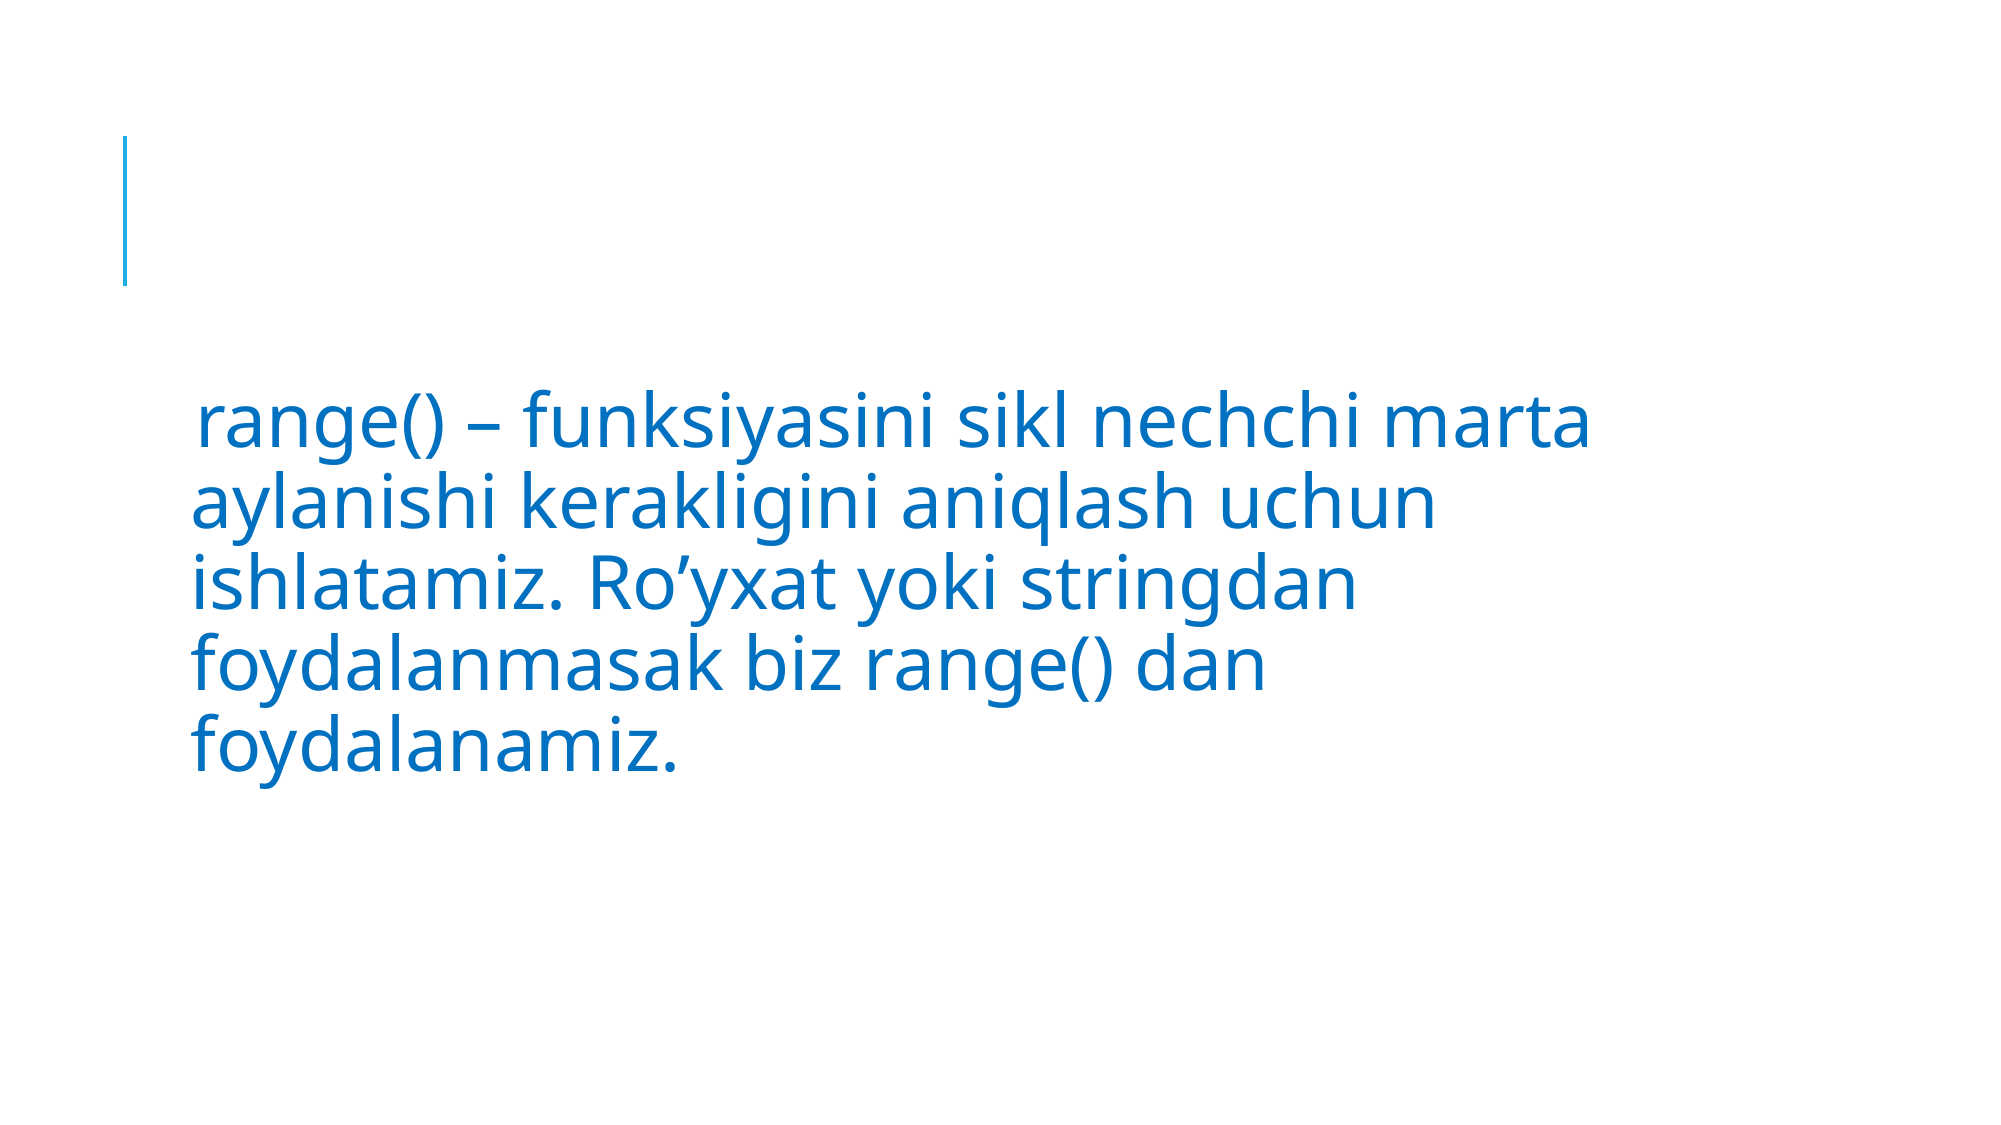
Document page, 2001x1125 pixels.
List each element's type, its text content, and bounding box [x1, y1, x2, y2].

list range() – funksiyasini sikl nechchi marta aylanishi kerakligini aniqlash uchun ishlatamiz. Ro’yxat yoki stringdan foydalanmasak biz range() dan foydalanamiz. [168, 375, 1763, 1035]
